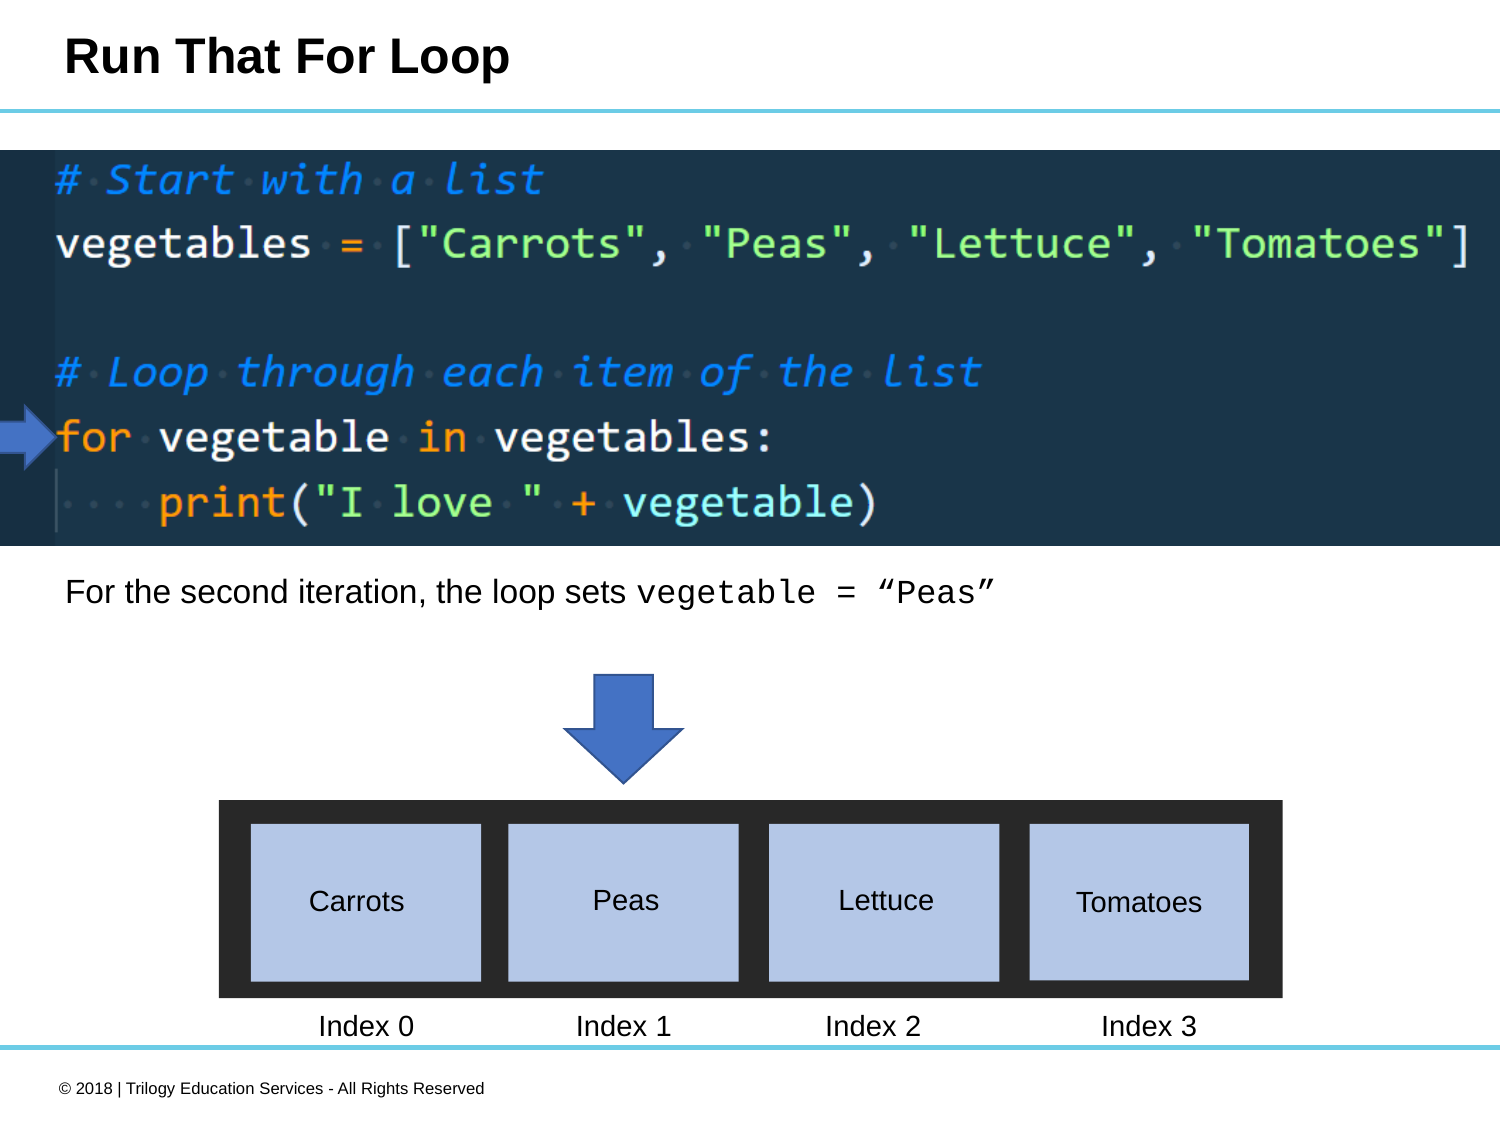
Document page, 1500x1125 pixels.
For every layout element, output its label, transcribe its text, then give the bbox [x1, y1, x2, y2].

picture [0, 149, 1500, 546]
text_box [218, 799, 1283, 1050]
text_box Run That For Loop [49, 16, 1188, 91]
text_box [562, 673, 685, 785]
text_box For the second iteration, the loop sets vegetable = “Peas” [50, 562, 1363, 659]
